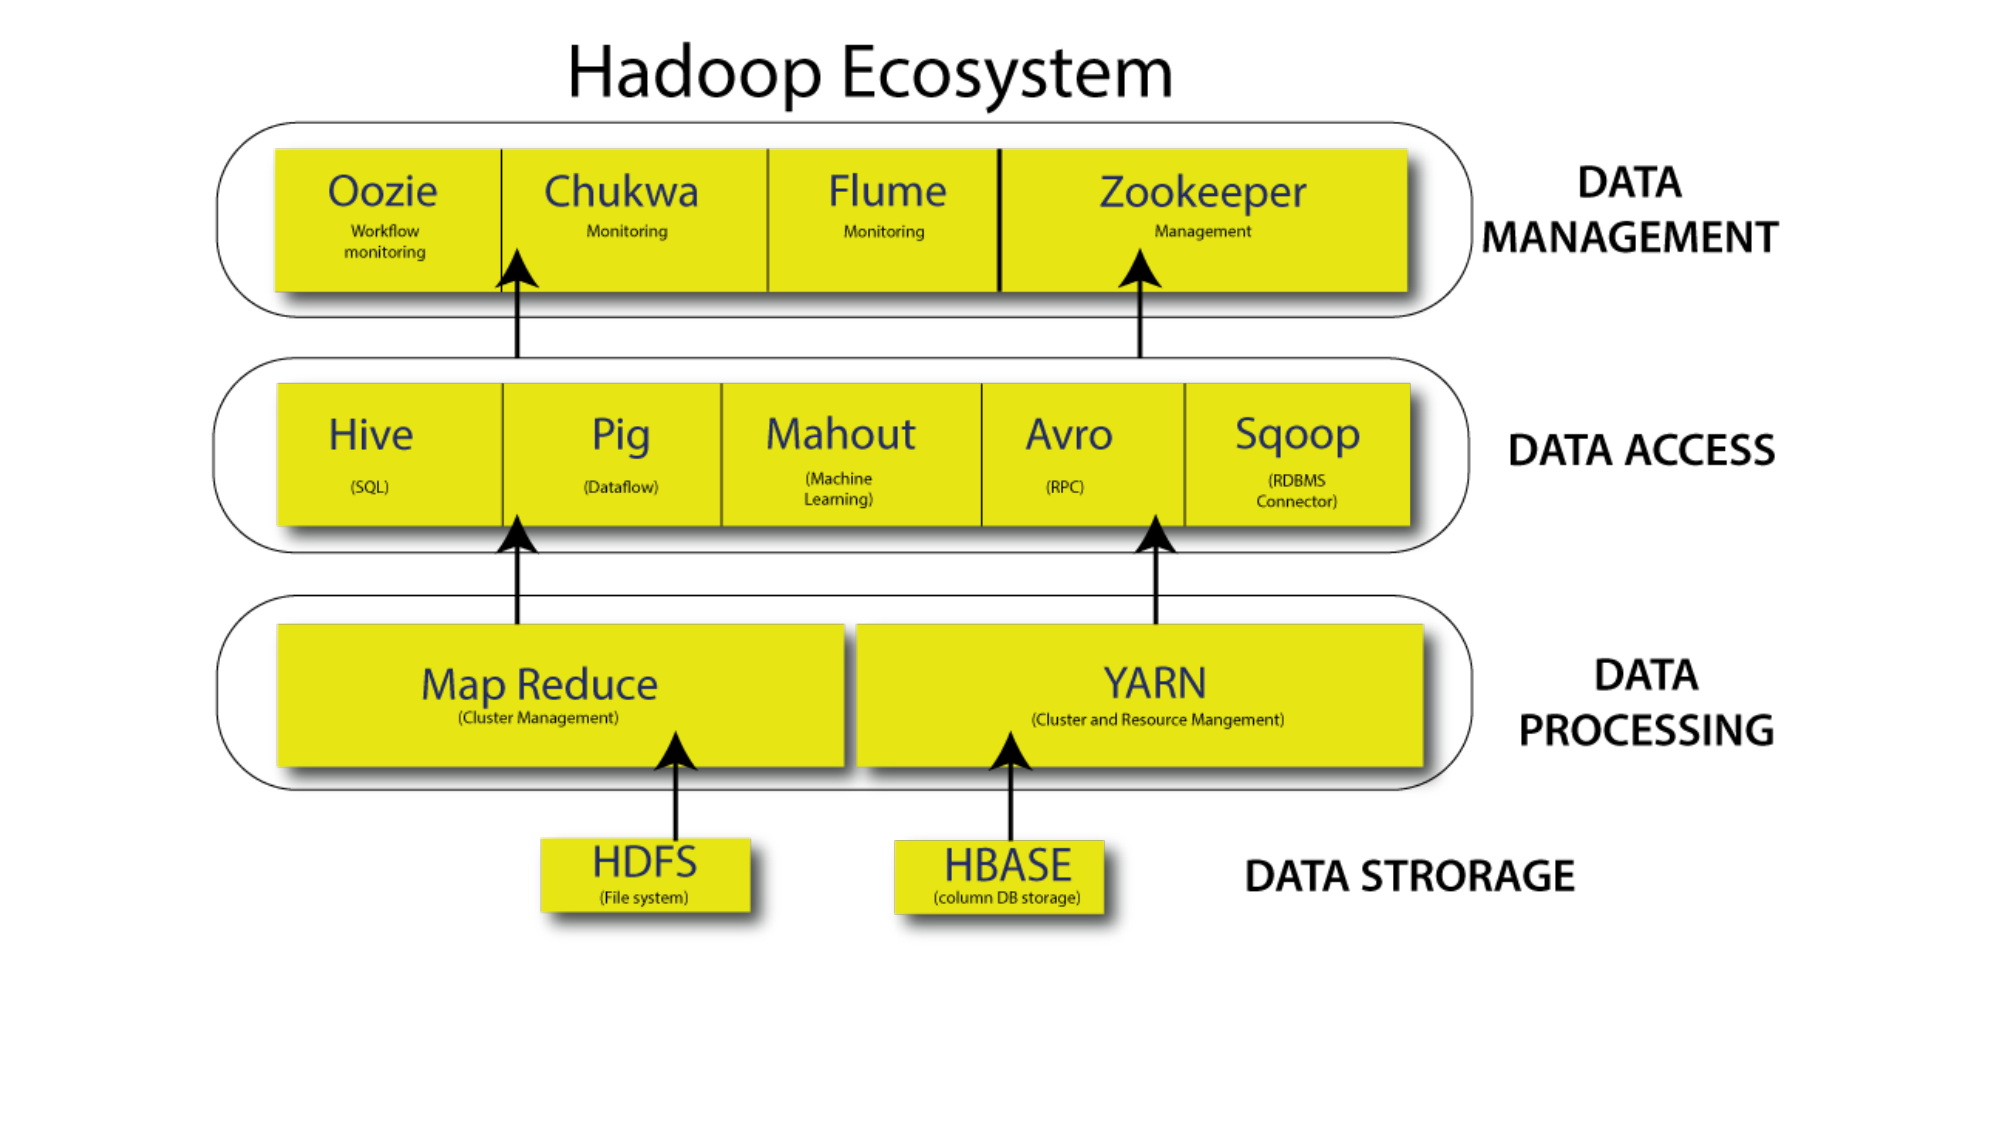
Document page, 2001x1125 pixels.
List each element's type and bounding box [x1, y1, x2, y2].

picture [63, 0, 1917, 958]
